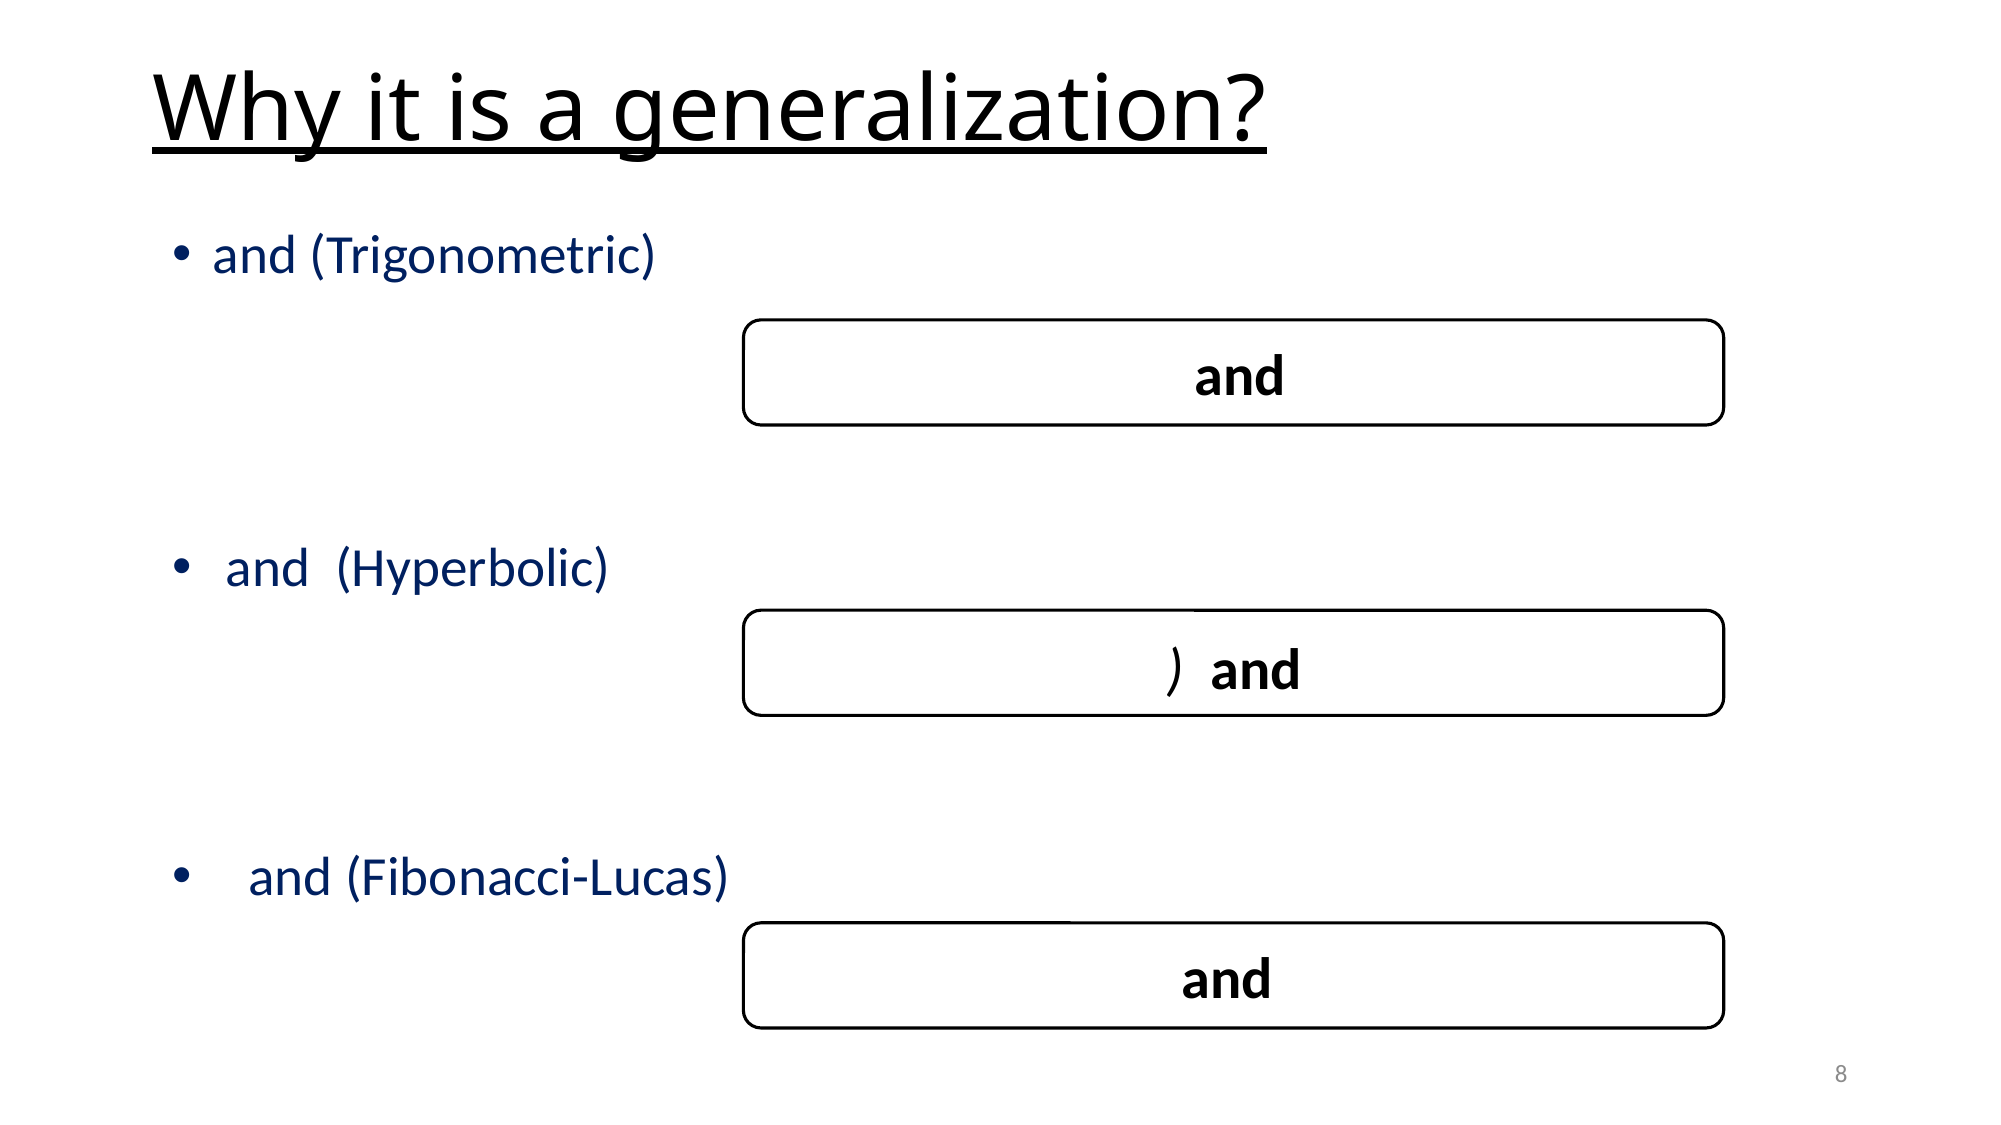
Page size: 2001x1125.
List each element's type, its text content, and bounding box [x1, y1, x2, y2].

slide_number 8 [1412, 1042, 1863, 1103]
title Why it is a generalization? [137, 26, 1863, 196]
